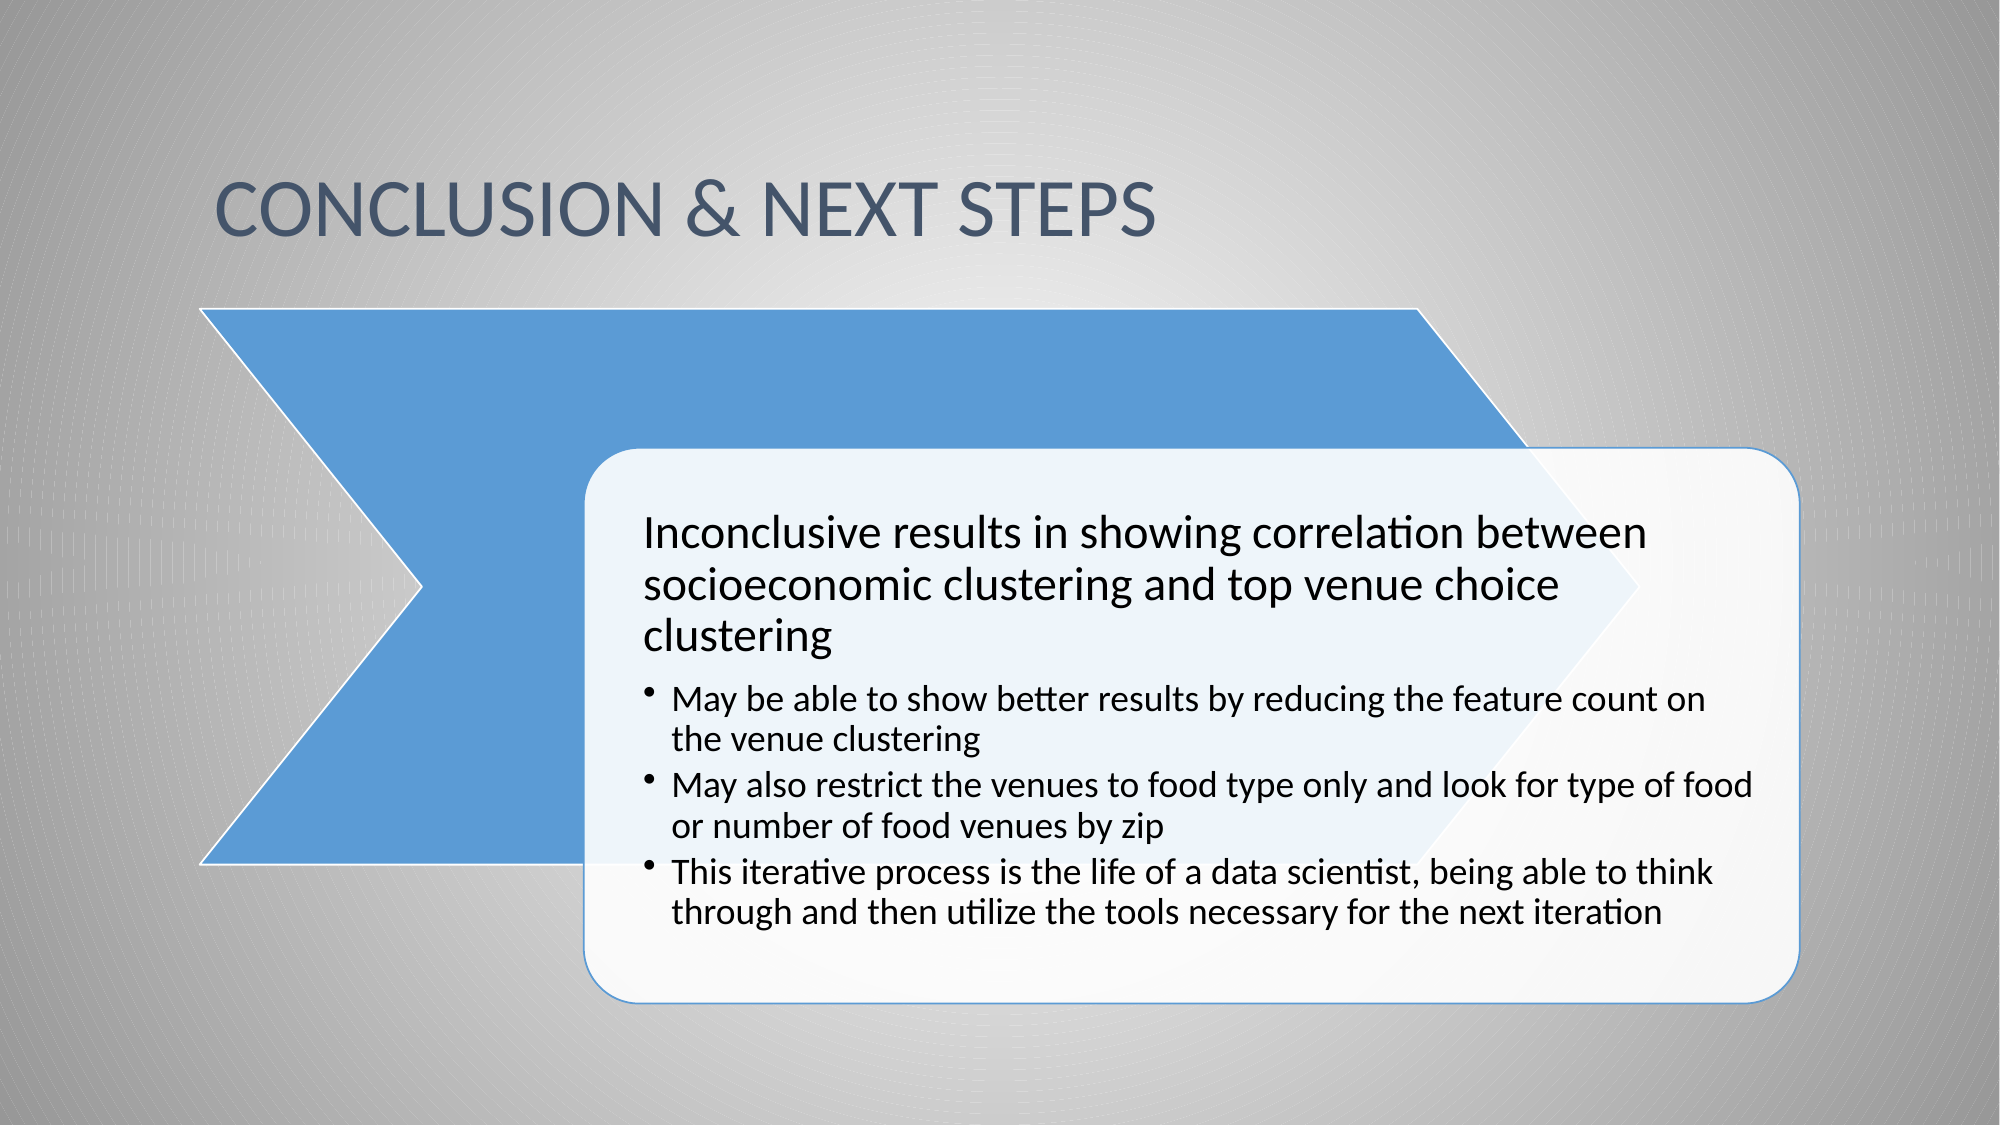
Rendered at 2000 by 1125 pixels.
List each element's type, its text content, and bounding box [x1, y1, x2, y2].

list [199, 299, 1800, 1013]
title Conclusion & Next steps [199, 45, 1800, 263]
